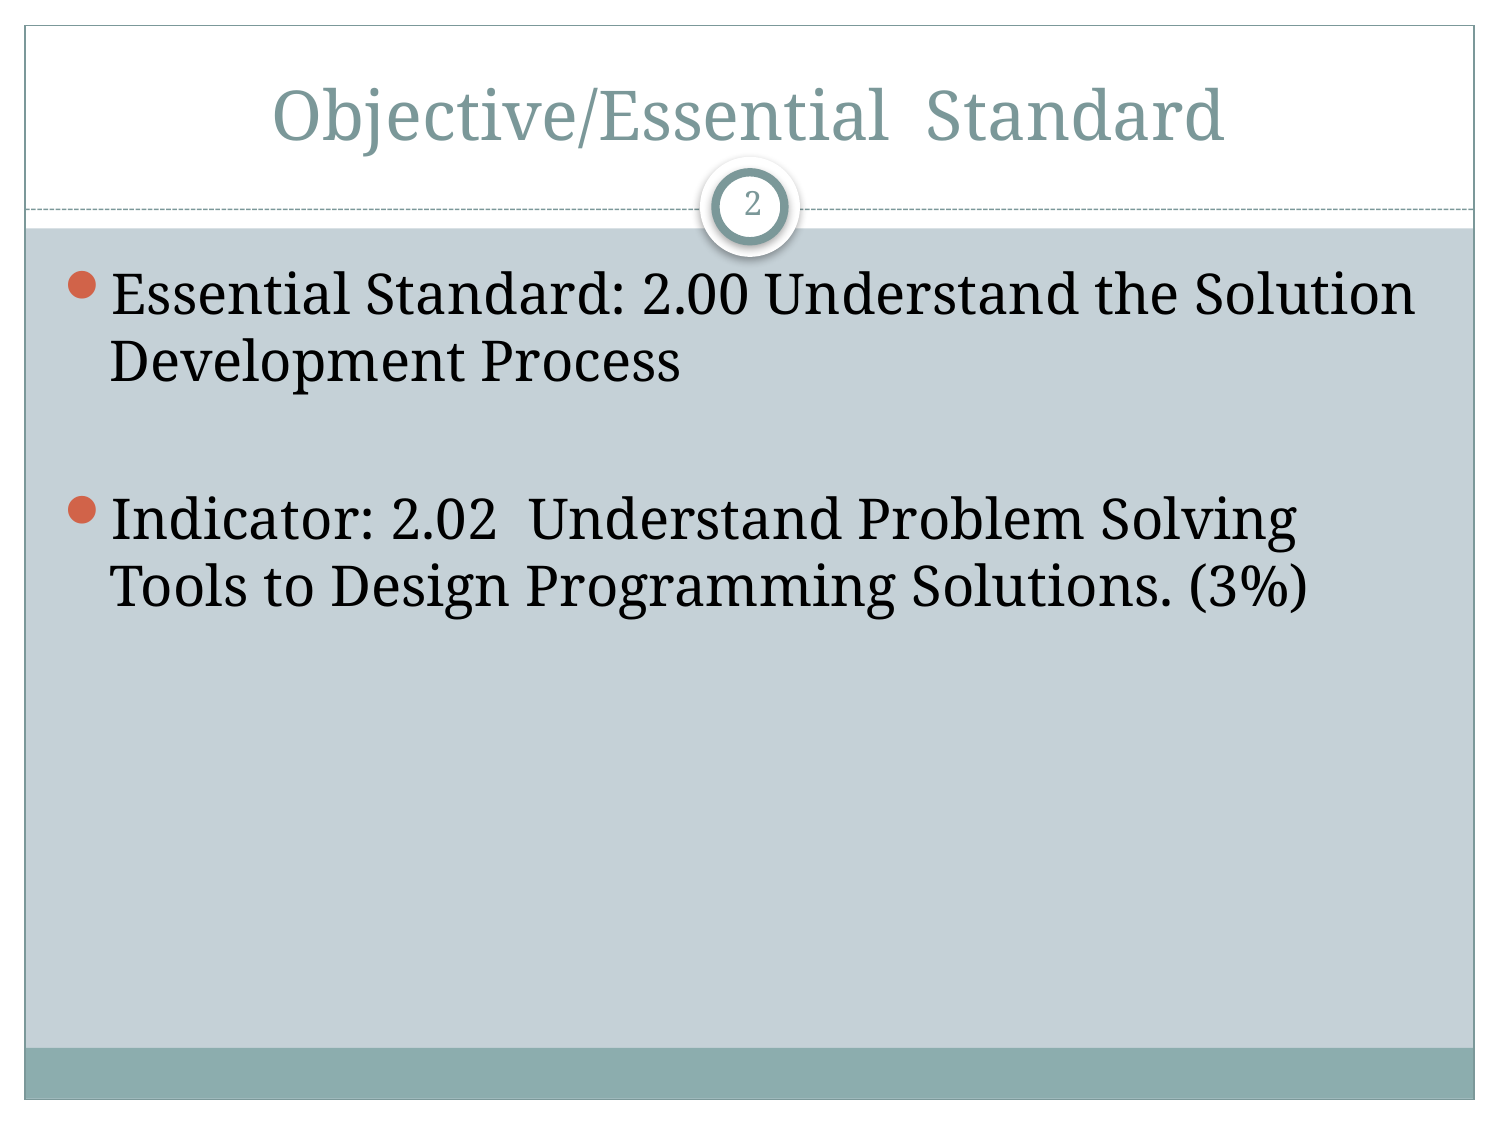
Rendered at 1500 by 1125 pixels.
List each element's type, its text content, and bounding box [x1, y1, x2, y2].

slide_number 2 [715, 168, 791, 241]
title Objective/Essential Standard [49, 37, 1450, 162]
list Essential Standard: 2.00 Understand the Solution Development Process Indicator: 2.02 Understand Problem Solving Tools to Design Programming Solutions. (3%) [49, 250, 1445, 1001]
